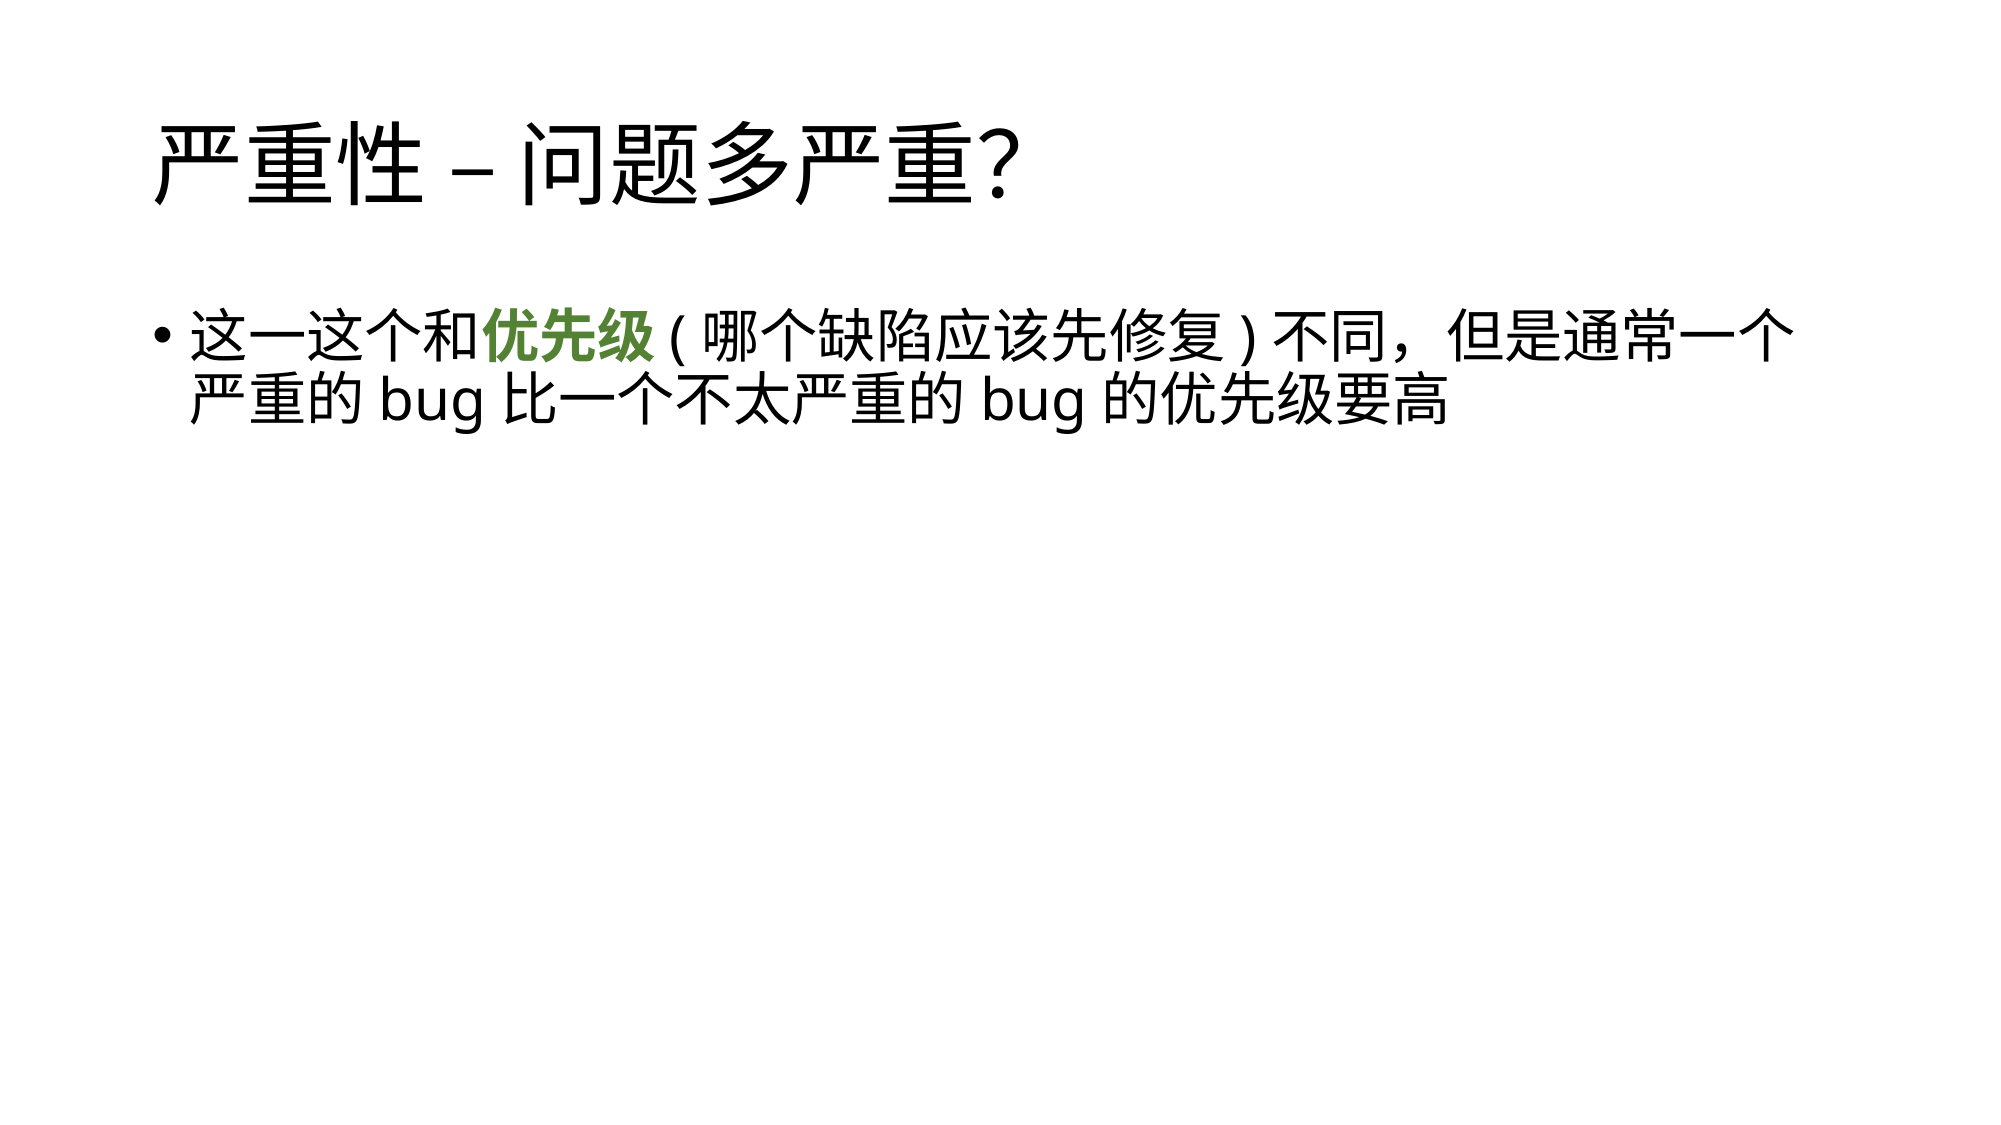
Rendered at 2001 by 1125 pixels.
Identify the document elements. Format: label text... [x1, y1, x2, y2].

list 这一这个和优先级(哪个缺陷应该先修复)不同，但是通常一个严重的bug比一个不太严重的bug的优先级要高 [137, 299, 1863, 1014]
title 严重性 – 问题多严重？ [137, 59, 1863, 278]
